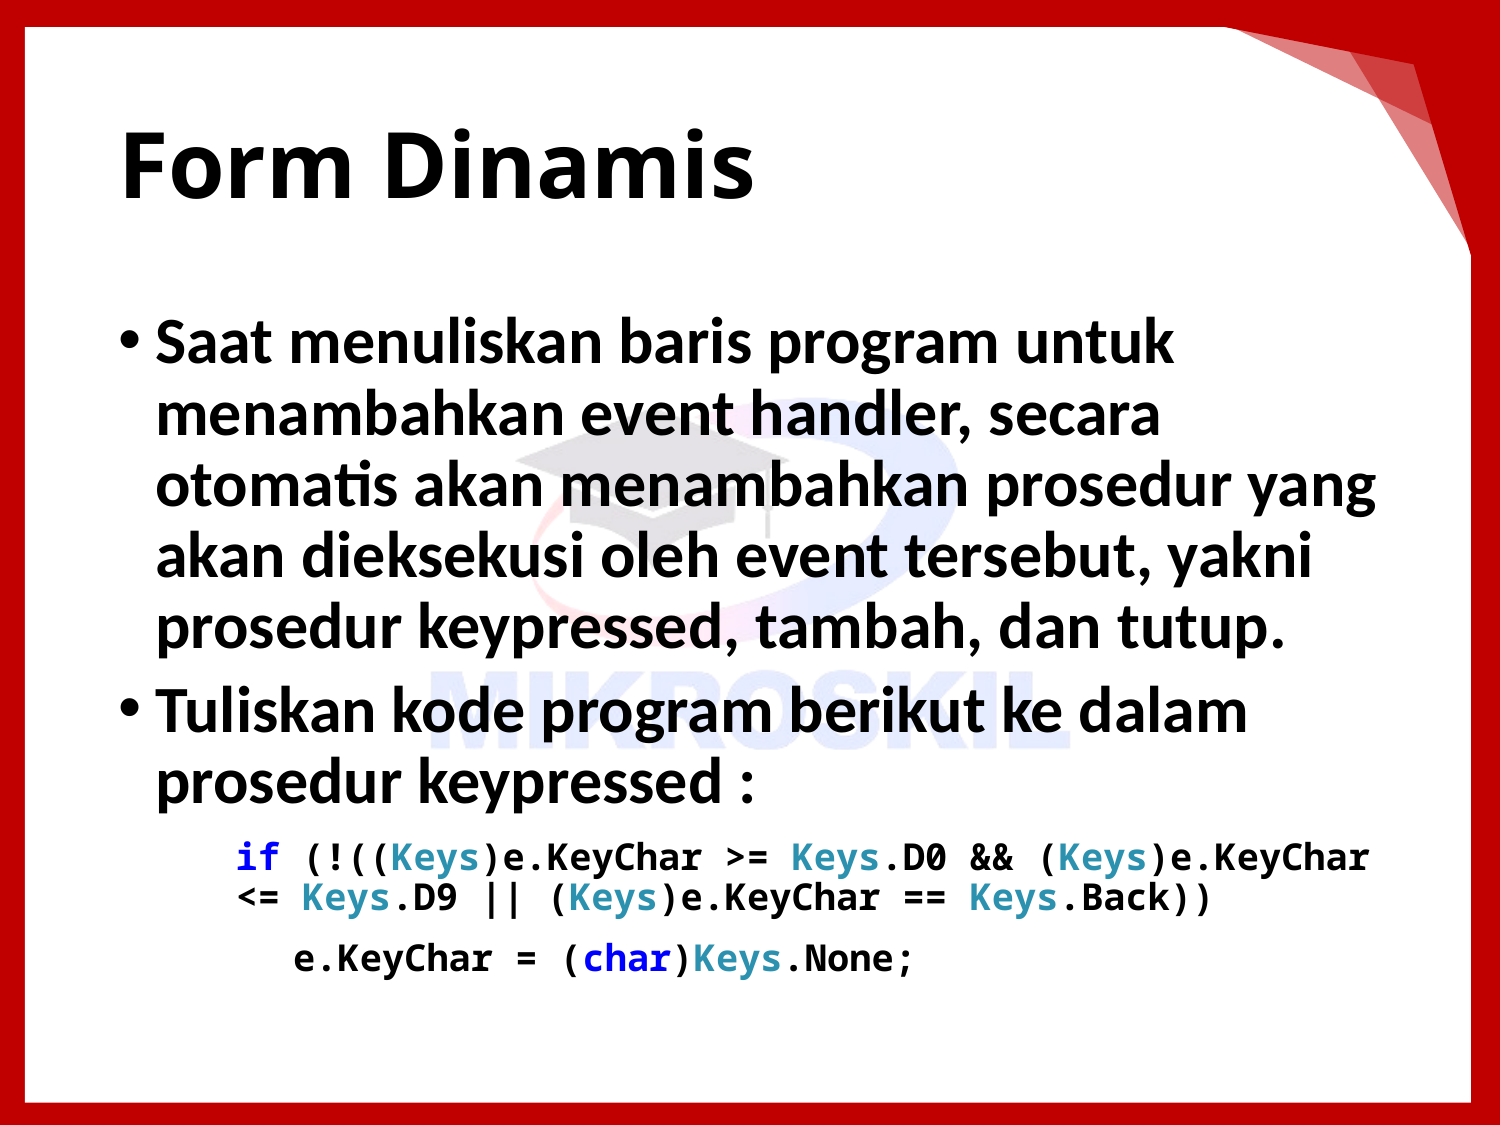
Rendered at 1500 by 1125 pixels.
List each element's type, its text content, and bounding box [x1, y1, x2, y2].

list Saat menuliskan baris program untuk menambahkan event handler, secara otomatis akan menambahkan prosedur yang akan dieksekusi oleh event tersebut, yakni prosedur keypressed, tambah, dan tutup. Tuliskan kode program berikut ke dalam prosedur keypressed : if (!((Keys)e.KeyChar >= Keys.D0 && (Keys)e.KeyChar <= Keys.D9 || (Keys)e.KeyChar == Keys.Back)) e.KeyChar = (char)Keys.None; [103, 299, 1397, 1014]
title Form Dinamis [103, 59, 1397, 278]
